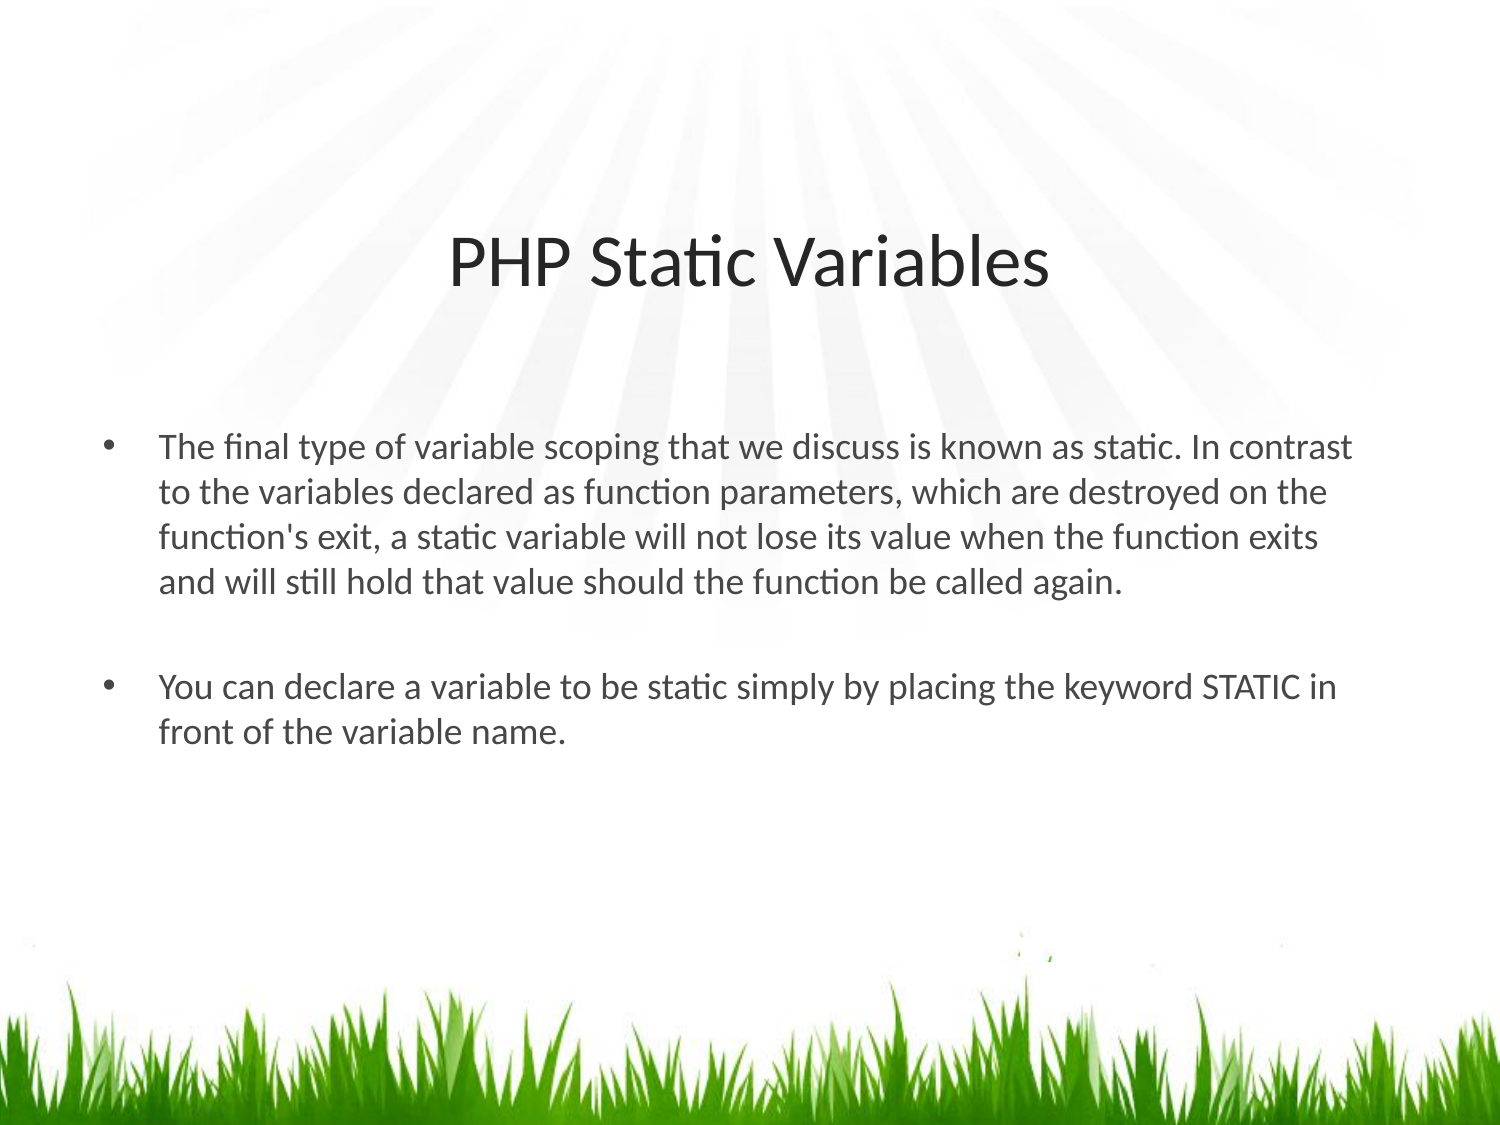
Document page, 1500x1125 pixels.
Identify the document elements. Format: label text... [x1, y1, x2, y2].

list The final type of variable scoping that we discuss is known as static. In contrast to the variables declared as function parameters, which are destroyed on the function's exit, a static variable will not lose its value when the function exits and will still hold that value should the function be called again. You can declare a variable to be static simply by placing the keyword STATIC in front of the variable name. [87, 362, 1388, 993]
title PHP Static Variables [75, 162, 1425, 350]
picture [0, 0, 1500, 1125]
